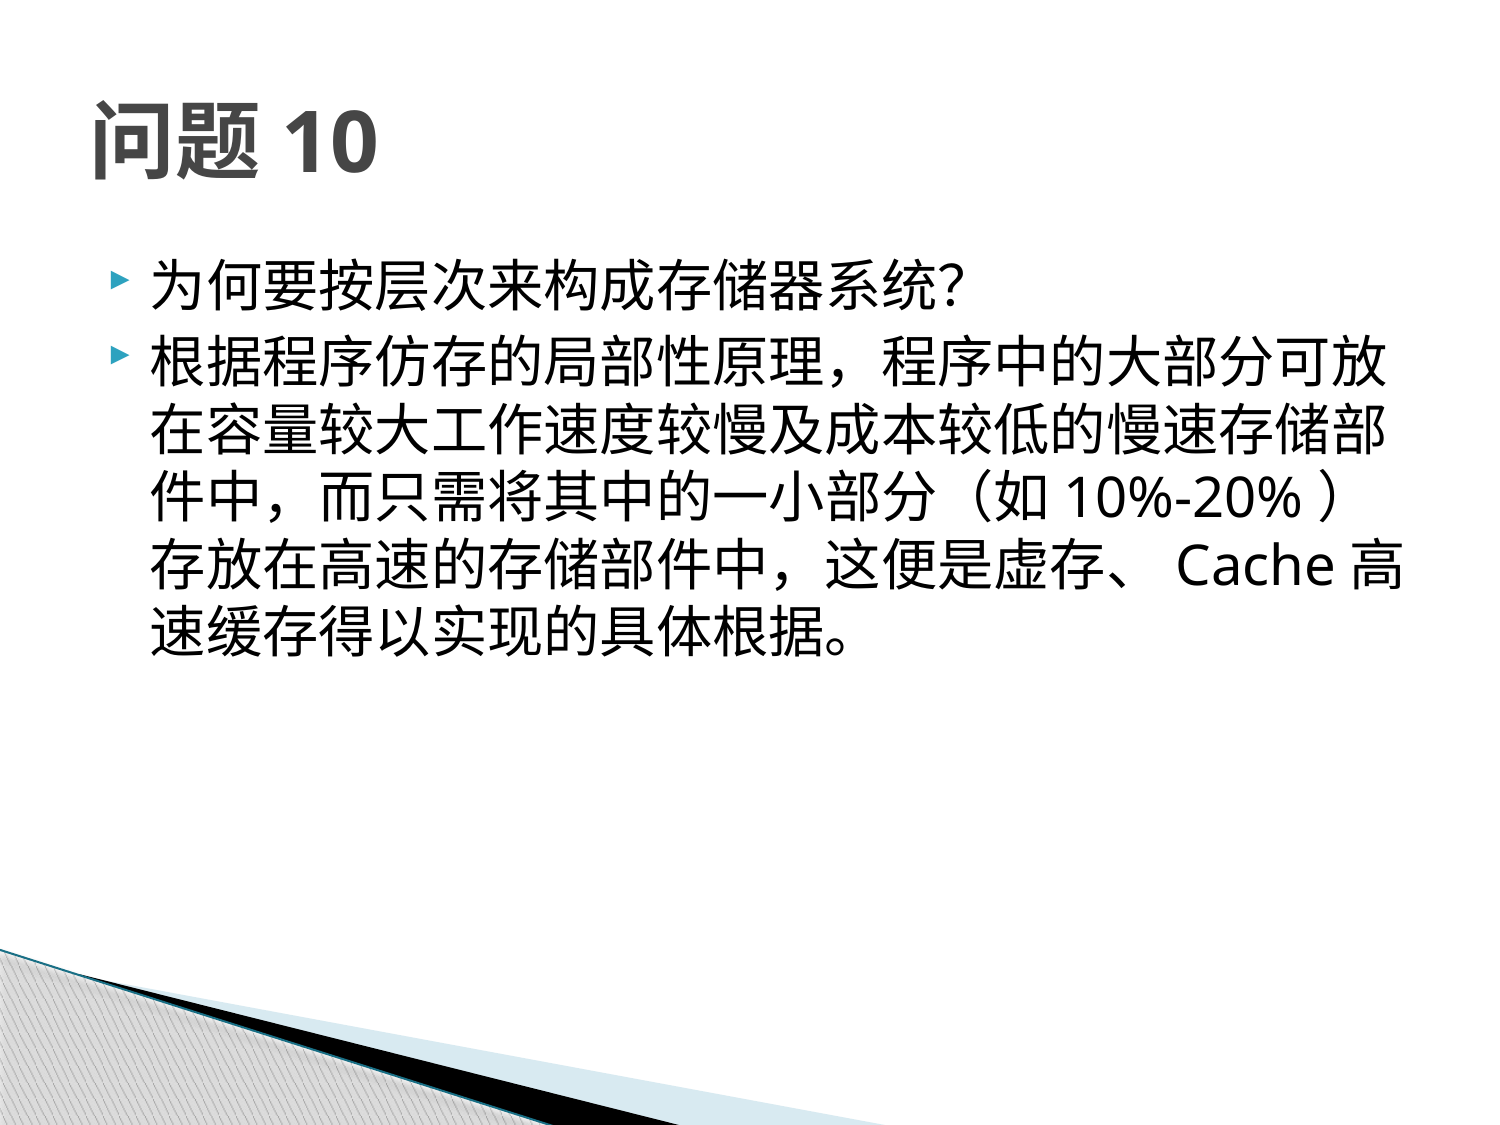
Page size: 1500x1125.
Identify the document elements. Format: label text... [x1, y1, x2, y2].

title 问题10 [75, 45, 1425, 233]
list 为何要按层次来构成存储器系统？ 根据程序仿存的局部性原理，程序中的大部分可放在容量较大工作速度较慢及成本较低的慢速存储部件中，而只需将其中的一小部分（如10%-20%）存放在高速的存储部件中，这便是虚存、Cache高速缓存得以实现的具体根据。 [75, 243, 1425, 986]
